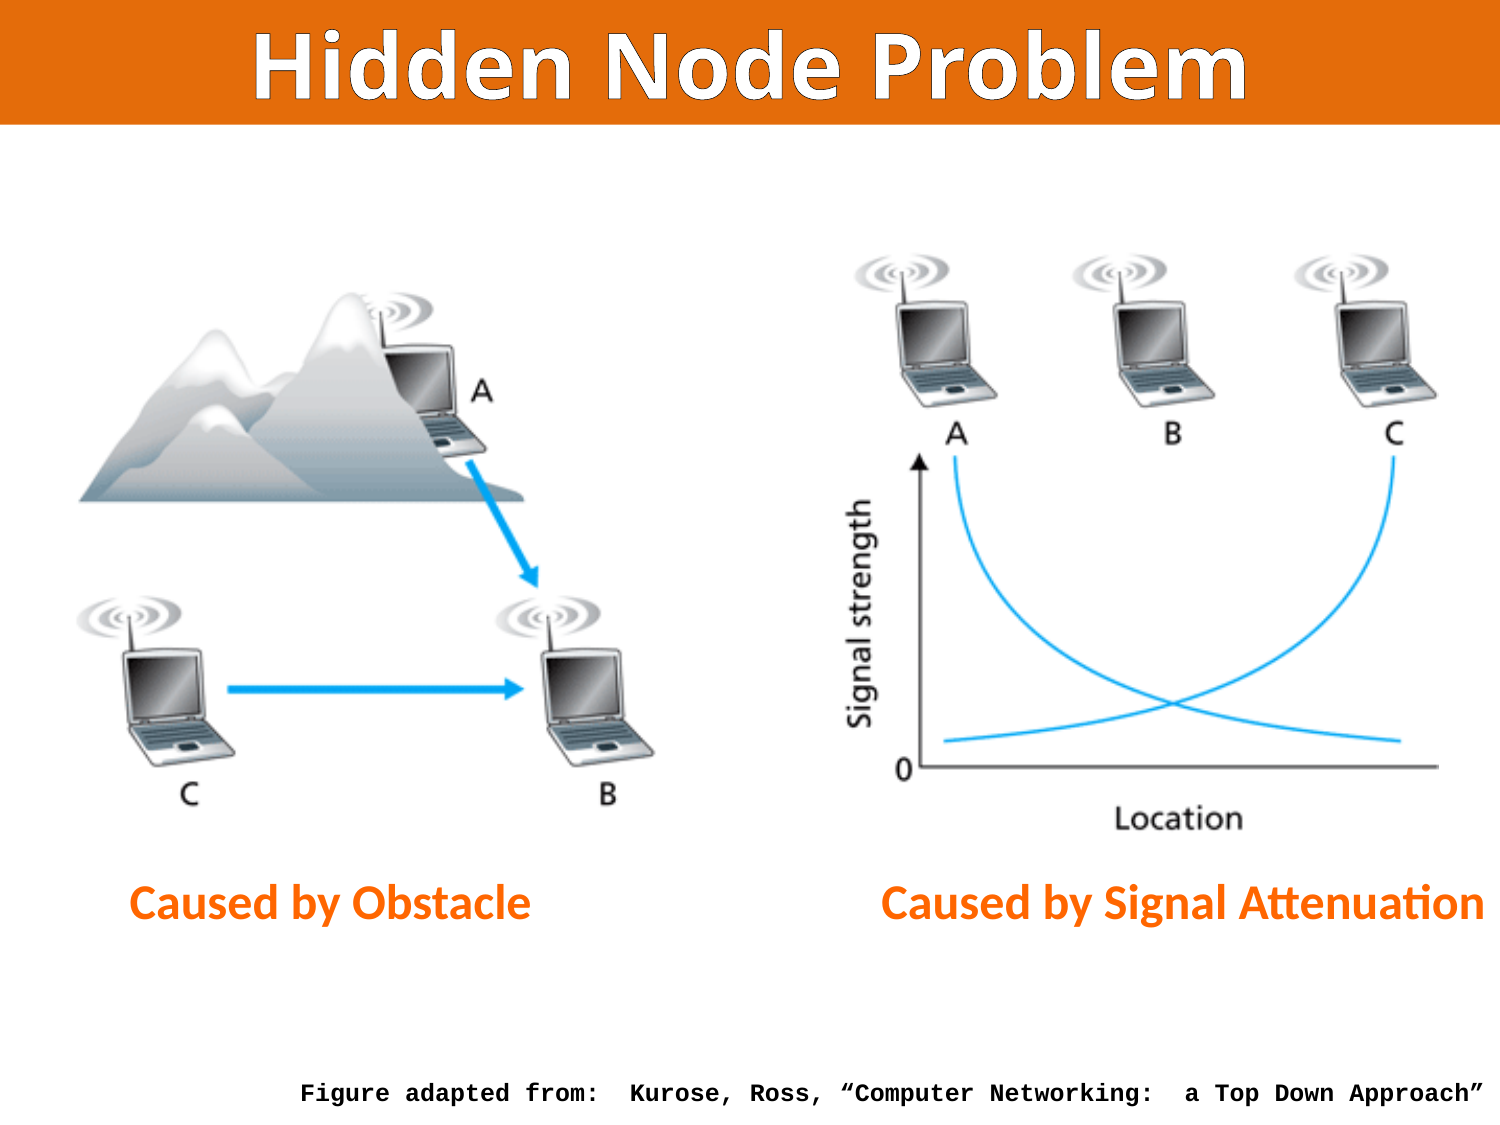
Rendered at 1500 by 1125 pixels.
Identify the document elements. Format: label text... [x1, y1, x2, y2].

text_box Caused by Signal Attenuation [866, 861, 1500, 937]
picture [74, 249, 1440, 851]
text_box Caused by Obstacle [114, 861, 548, 937]
text_box Hidden Node Problem [0, 0, 1500, 125]
text_box Figure adapted from: Kurose, Ross, “Computer Networking: a Top Down Approach” [187, 1069, 1500, 1115]
